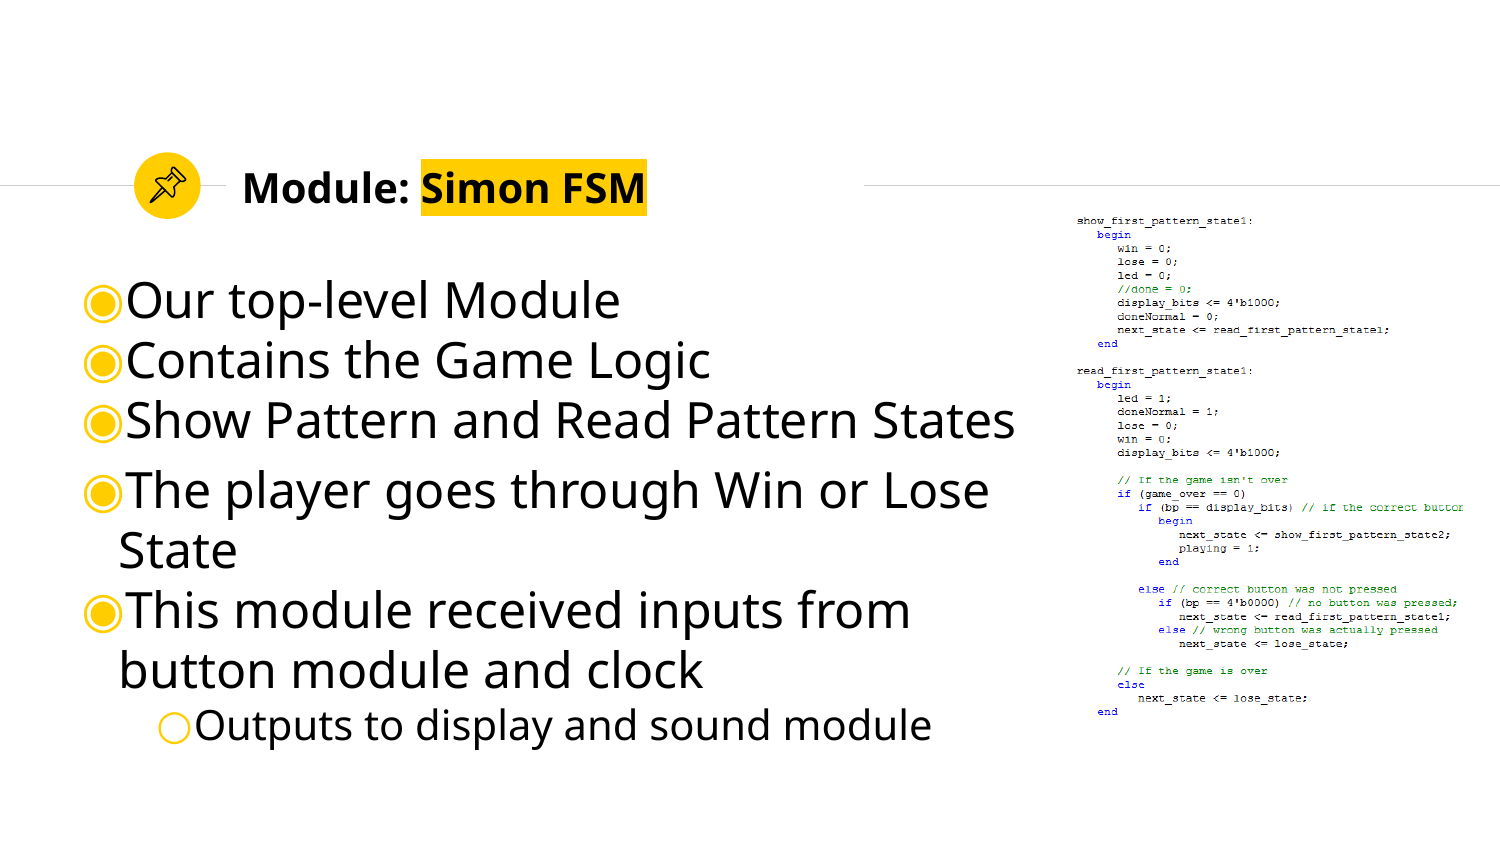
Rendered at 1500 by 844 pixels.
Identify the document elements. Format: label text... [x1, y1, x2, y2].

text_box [150, 166, 186, 203]
title Module: Simon FSM [226, 151, 863, 223]
list Our top-level Module Contains the Game Logic Show Pattern and Read Pattern States The player goes through Win or Lose State This module received inputs from button module and clock Outputs to display and sound module [28, 253, 1055, 764]
picture [1066, 212, 1463, 719]
